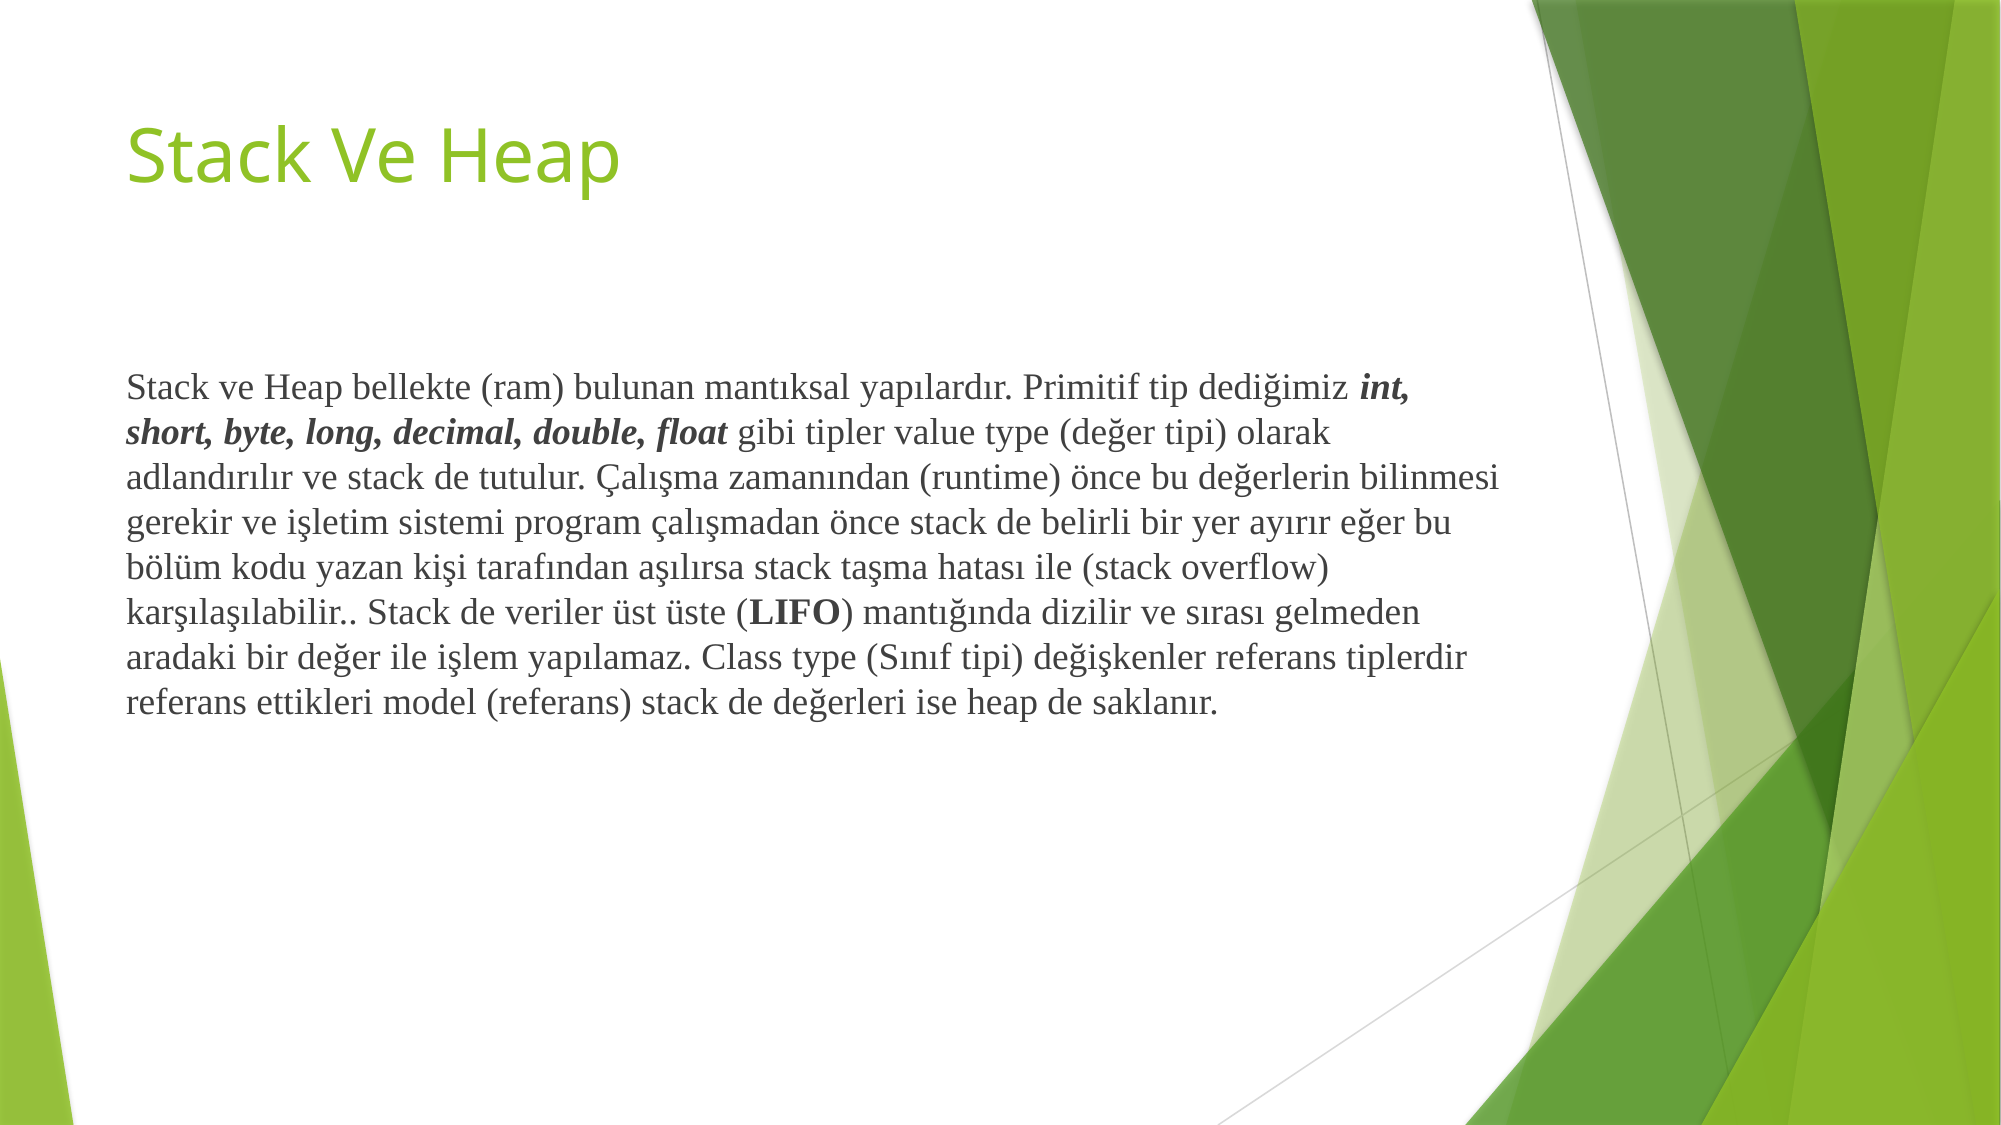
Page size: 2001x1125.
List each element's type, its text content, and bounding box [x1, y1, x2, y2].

list Stack ve Heap bellekte (ram) bulunan mantıksal yapılardır. Primitif tip dediğimiz int, short, byte, long, decimal, double, float gibi tipler value type (değer tipi) olarak adlandırılır ve stack de tutulur. Çalışma zamanından (runtime) önce bu değerlerin bilinmesi gerekir ve işletim sistemi program çalışmadan önce stack de belirli bir yer ayırır eğer bu bölüm kodu yazan kişi tarafından aşılırsa stack taşma hatası ile (stack overflow) karşılaşılabilir.. Stack de veriler üst üste (LIFO) mantığında dizilir ve sırası gelmeden aradaki bir değer ile işlem yapılamaz. Class type (Sınıf tipi) değişkenler referans tiplerdir referans ettikleri model (referans) stack de değerleri ise heap de saklanır. [111, 354, 1522, 992]
title Stack Ve Heap [111, 99, 1522, 317]
